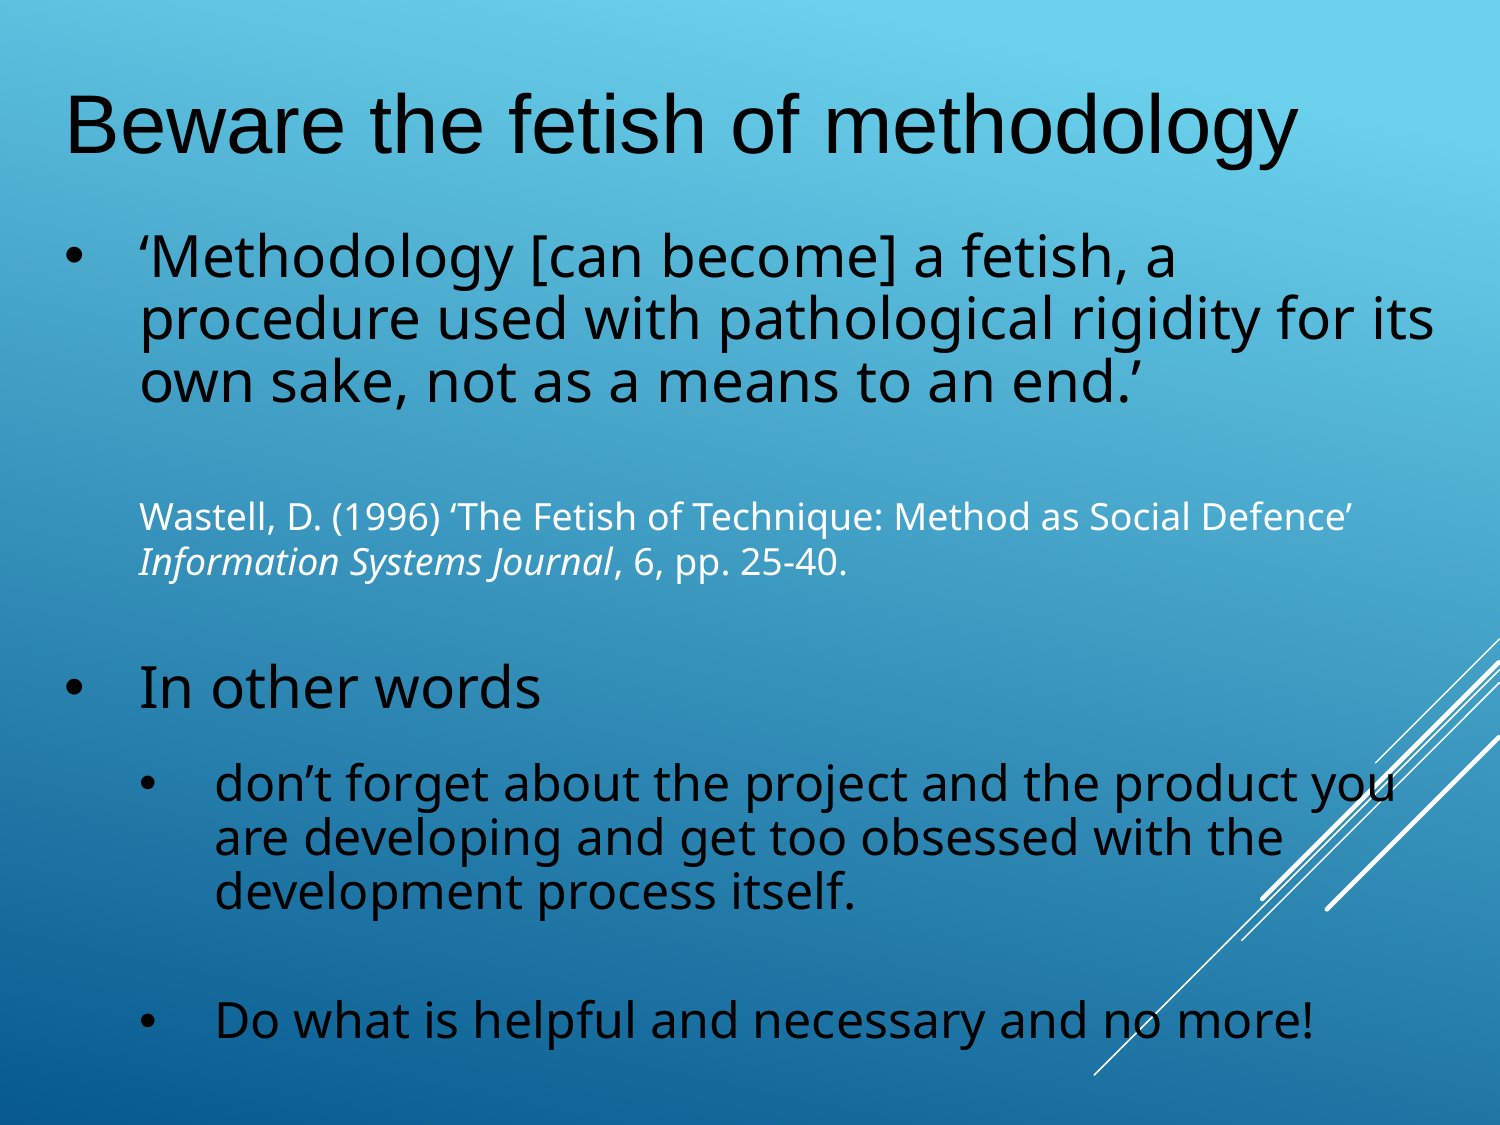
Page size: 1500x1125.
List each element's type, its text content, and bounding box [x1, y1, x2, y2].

text_box ‘Methodology [can become] a fetish, a procedure used with pathological rigidity for its own sake, not as a means to an end.’ Wastell, D. (1996) ‘The Fetish of Technique: Method as Social Defence’ Information Systems Journal, 6, pp. 25-40. In other words don’t forget about the project and the product you are developing and get too obsessed with the development process itself. Do what is helpful and necessary and no more! [49, 219, 1456, 614]
title Beware the fetish of methodology [49, 54, 1475, 187]
